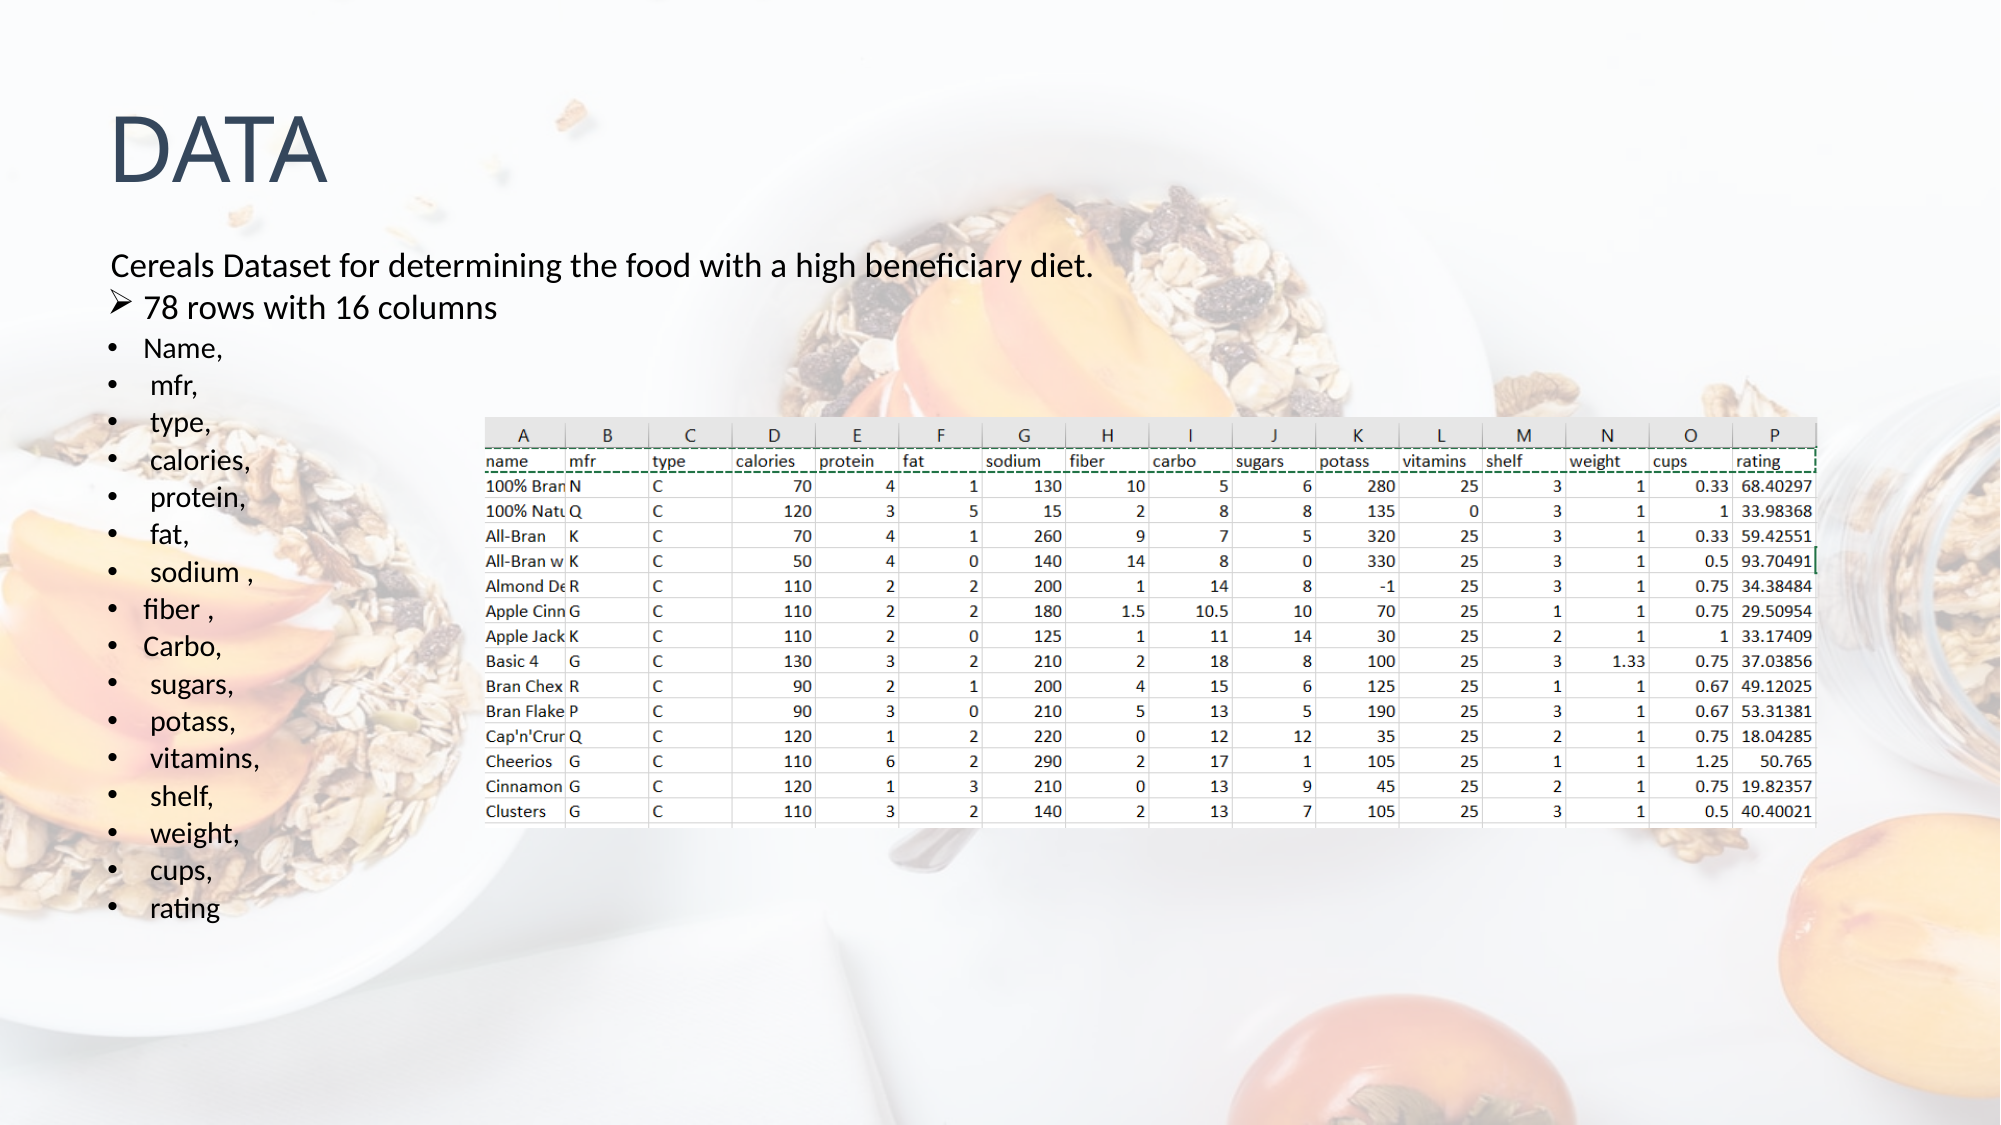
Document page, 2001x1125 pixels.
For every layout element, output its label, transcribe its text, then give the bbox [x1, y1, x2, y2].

title DATA [92, 43, 1818, 239]
picture [484, 417, 1818, 828]
list Cereals Dataset for determining the food with a high beneficiary diet. 78 rows with 16 columns Name, mfr, type, calories, protein, fat, sodium , fiber , Carbo, sugars, potass, vitamins, shelf, weight, cups, rating [92, 239, 1818, 954]
